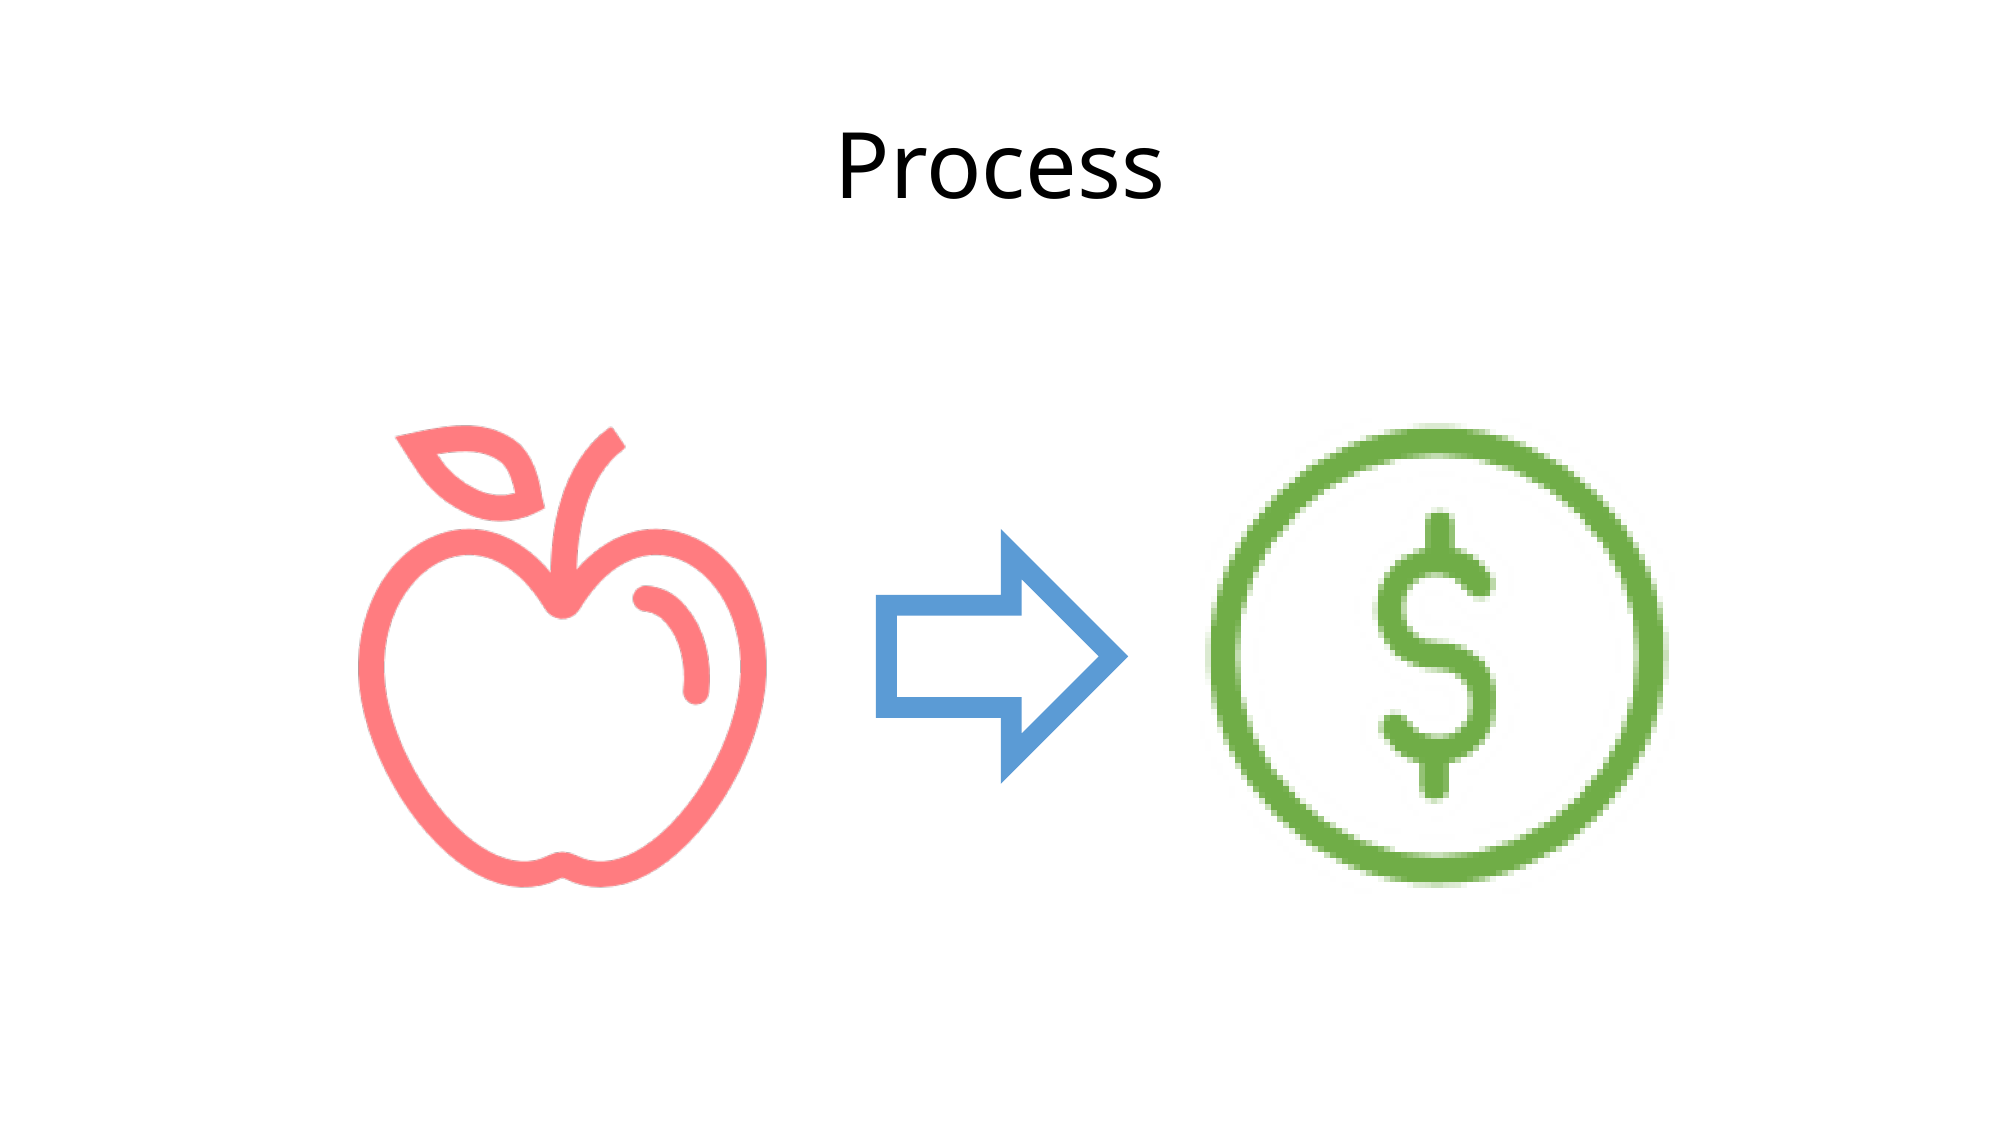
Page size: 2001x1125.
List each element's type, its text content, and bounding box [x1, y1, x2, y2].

picture [306, 400, 819, 913]
picture [1199, 418, 1675, 894]
text_box [885, 551, 1115, 762]
title Process [137, 59, 1863, 278]
